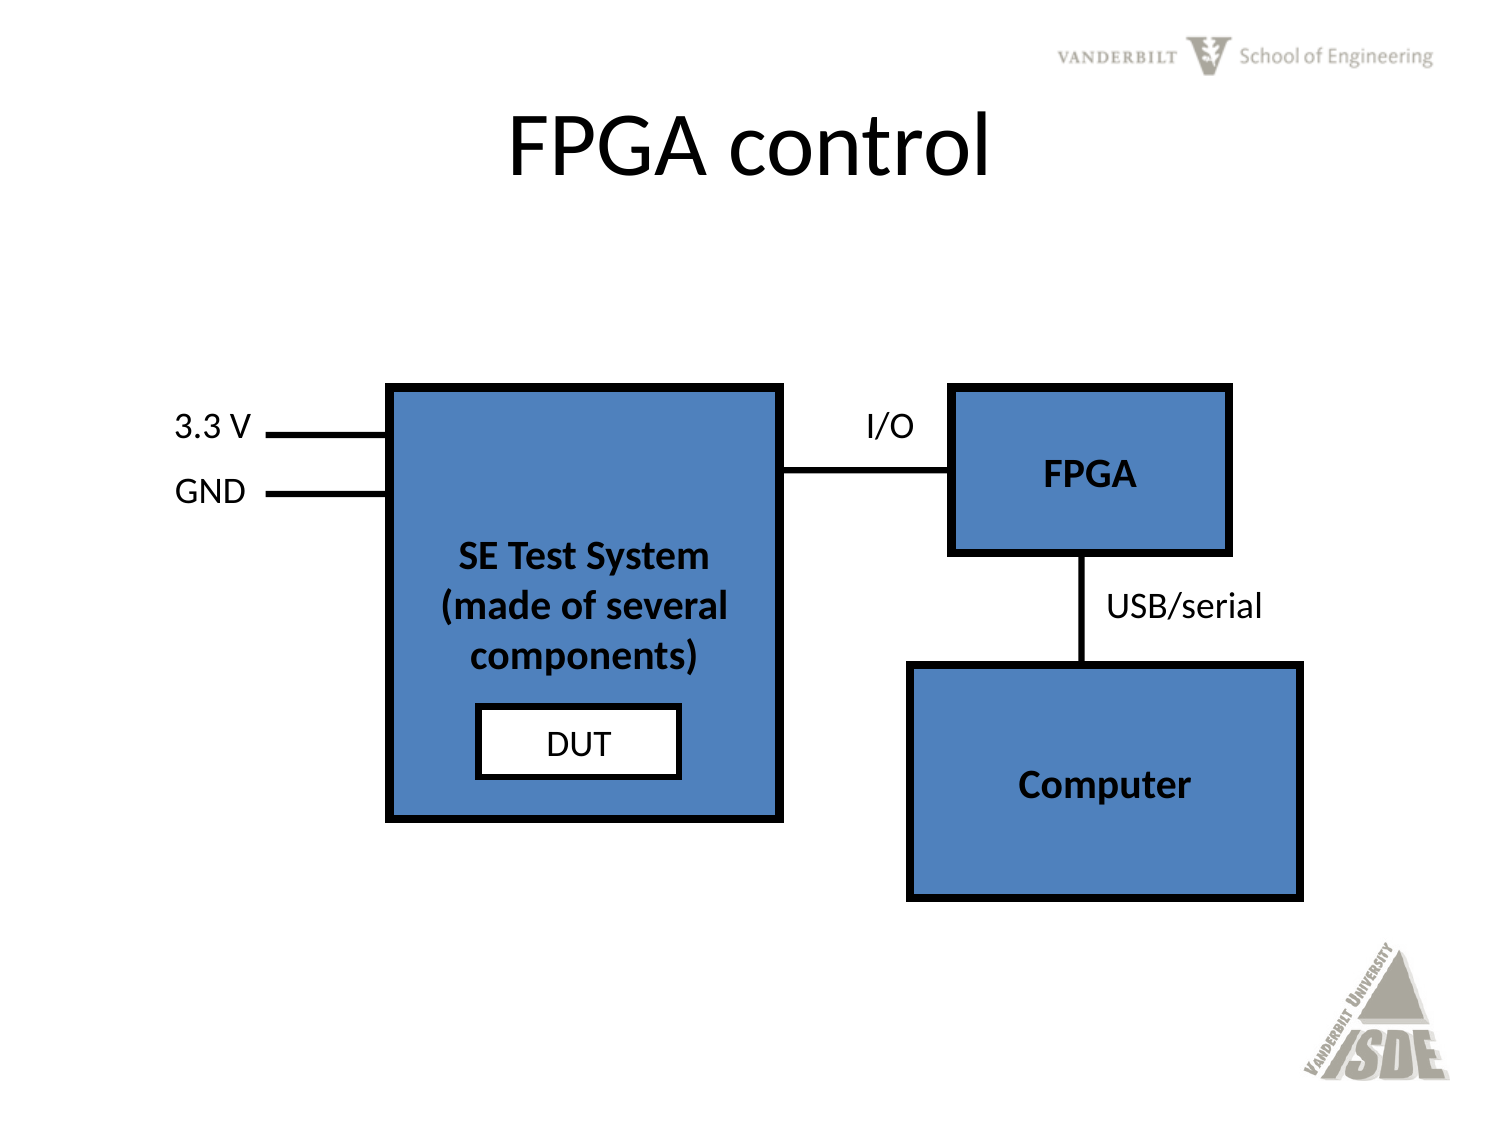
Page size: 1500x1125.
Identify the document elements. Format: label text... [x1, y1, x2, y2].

text_box SE Test System (made of several components) [389, 387, 780, 819]
text_box Computer [910, 665, 1300, 898]
text_box I/O [851, 393, 938, 454]
title FPGA control [75, 45, 1425, 233]
text_box USB/serial [1091, 573, 1278, 634]
text_box FPGA [951, 387, 1230, 554]
text_box DUT [478, 706, 680, 778]
picture [1030, 0, 1470, 113]
text_box GND [160, 458, 261, 519]
text_box 3.3 V [159, 393, 267, 454]
picture [1299, 937, 1451, 1082]
